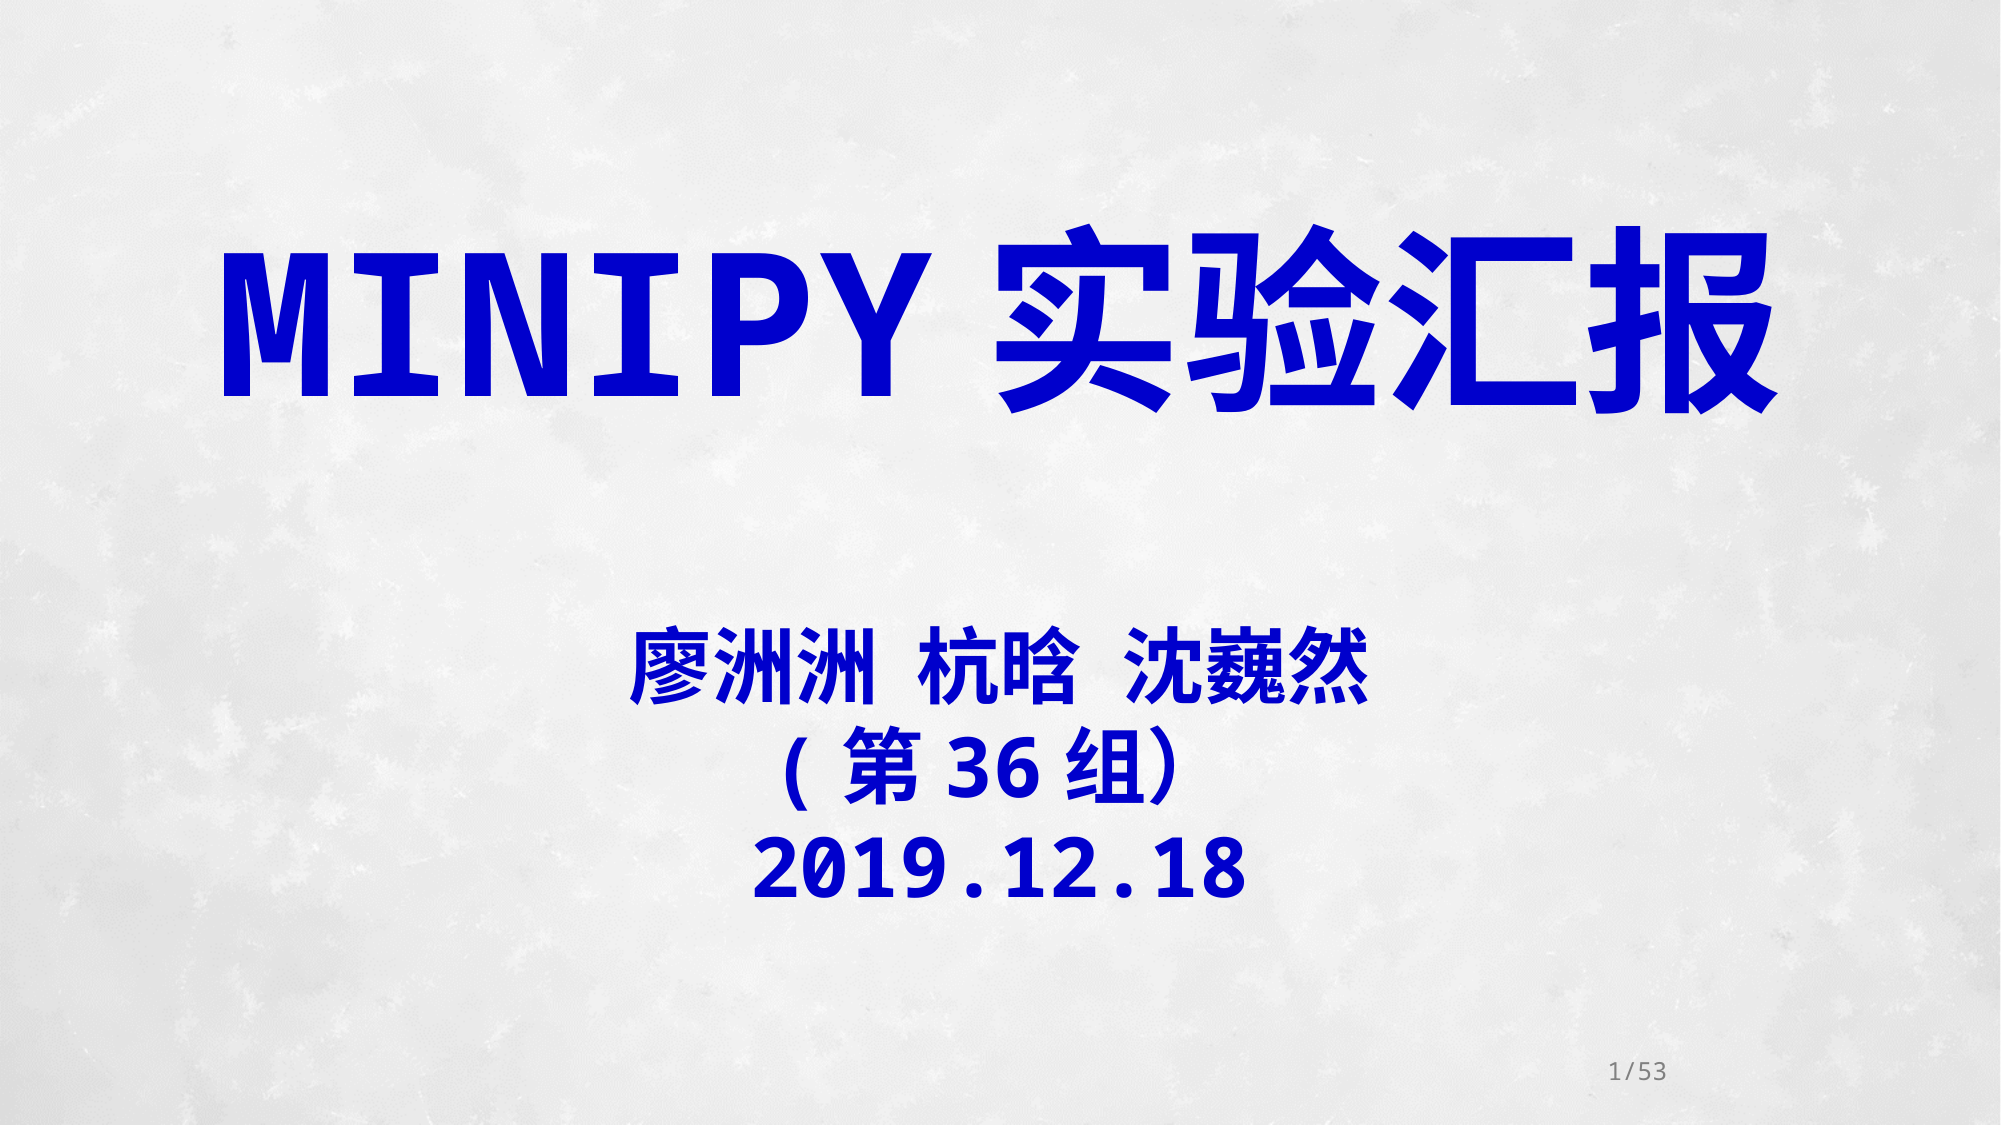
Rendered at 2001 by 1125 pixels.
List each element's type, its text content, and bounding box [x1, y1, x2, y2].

title MINIPY实验汇报 [137, 59, 1863, 447]
text_box 廖洲洲 杭晗 沈巍然 (第36组） 2019.12.18 [477, 606, 1523, 922]
slide_number 1/53 [1412, 1042, 1863, 1103]
